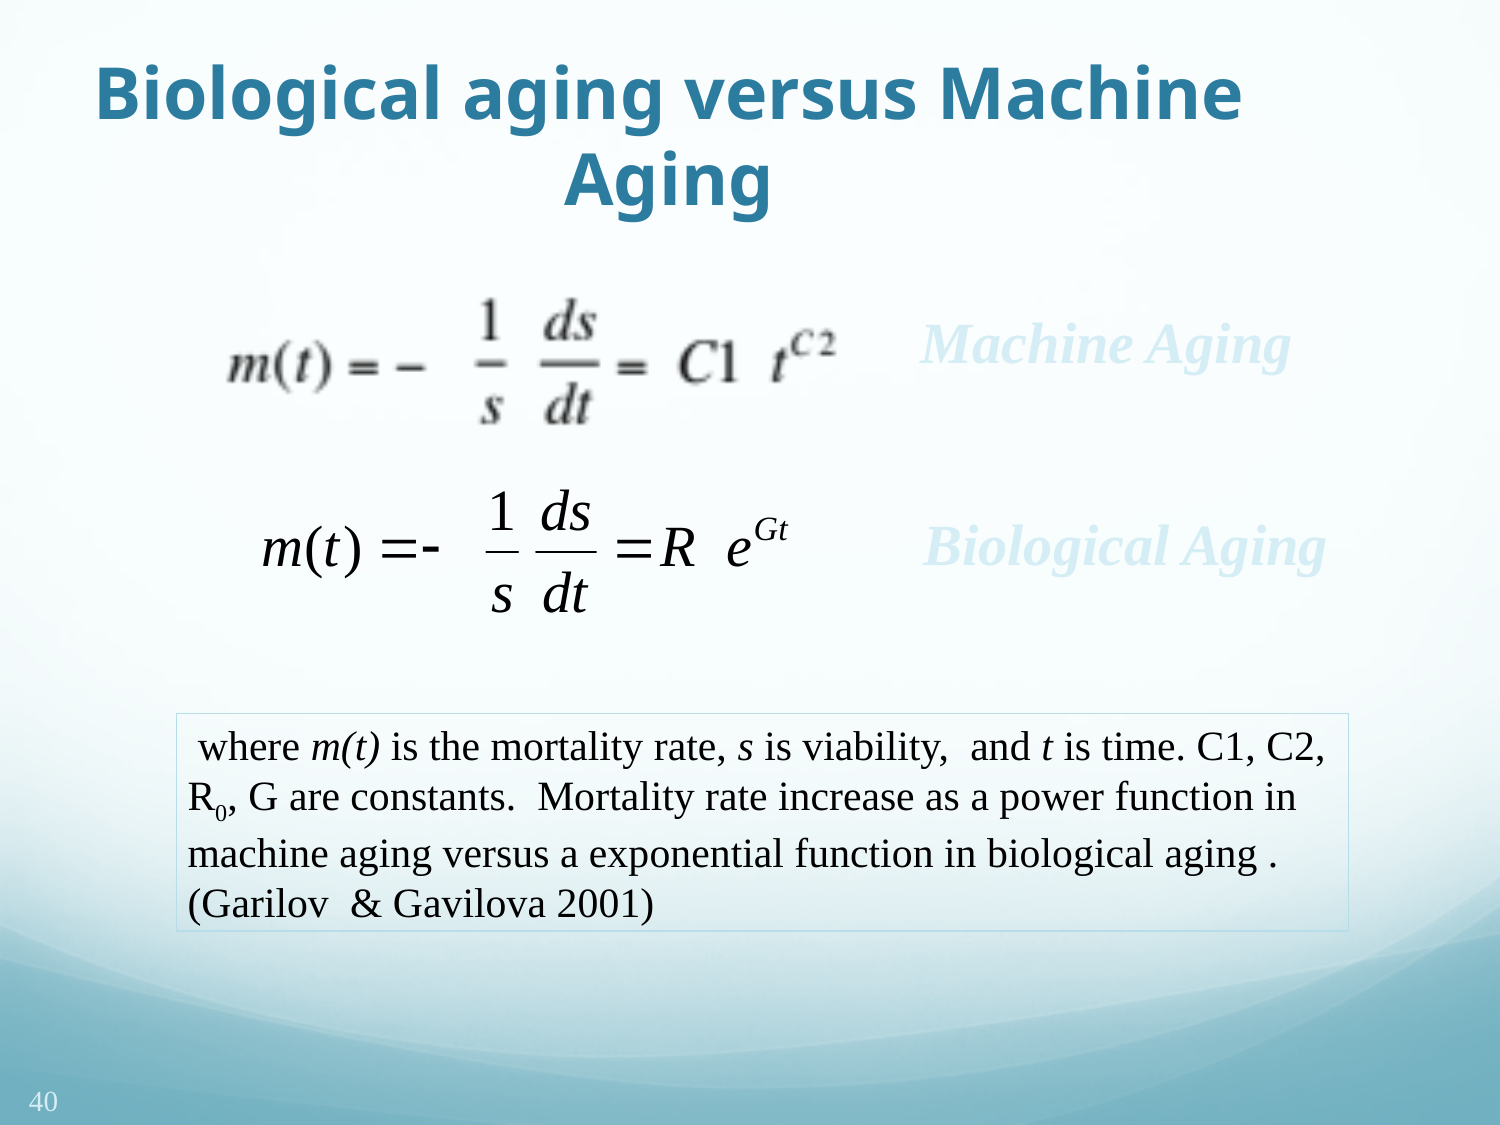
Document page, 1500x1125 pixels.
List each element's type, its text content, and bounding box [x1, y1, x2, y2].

title Biological aging versus Machine Aging [31, 39, 1307, 228]
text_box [221, 292, 926, 430]
text_box where m(t) is the mortality rate, s is viability, and t is time. C1, C2, R0, G are constants. Mortality rate increase as a power function in machine aging versus a exponential function in biological aging . (Garilov & Gavilova 2001) [176, 713, 1349, 932]
text_box Biological Aging [908, 499, 1344, 585]
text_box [252, 473, 890, 626]
text_box Machine Aging [940, 297, 1308, 383]
